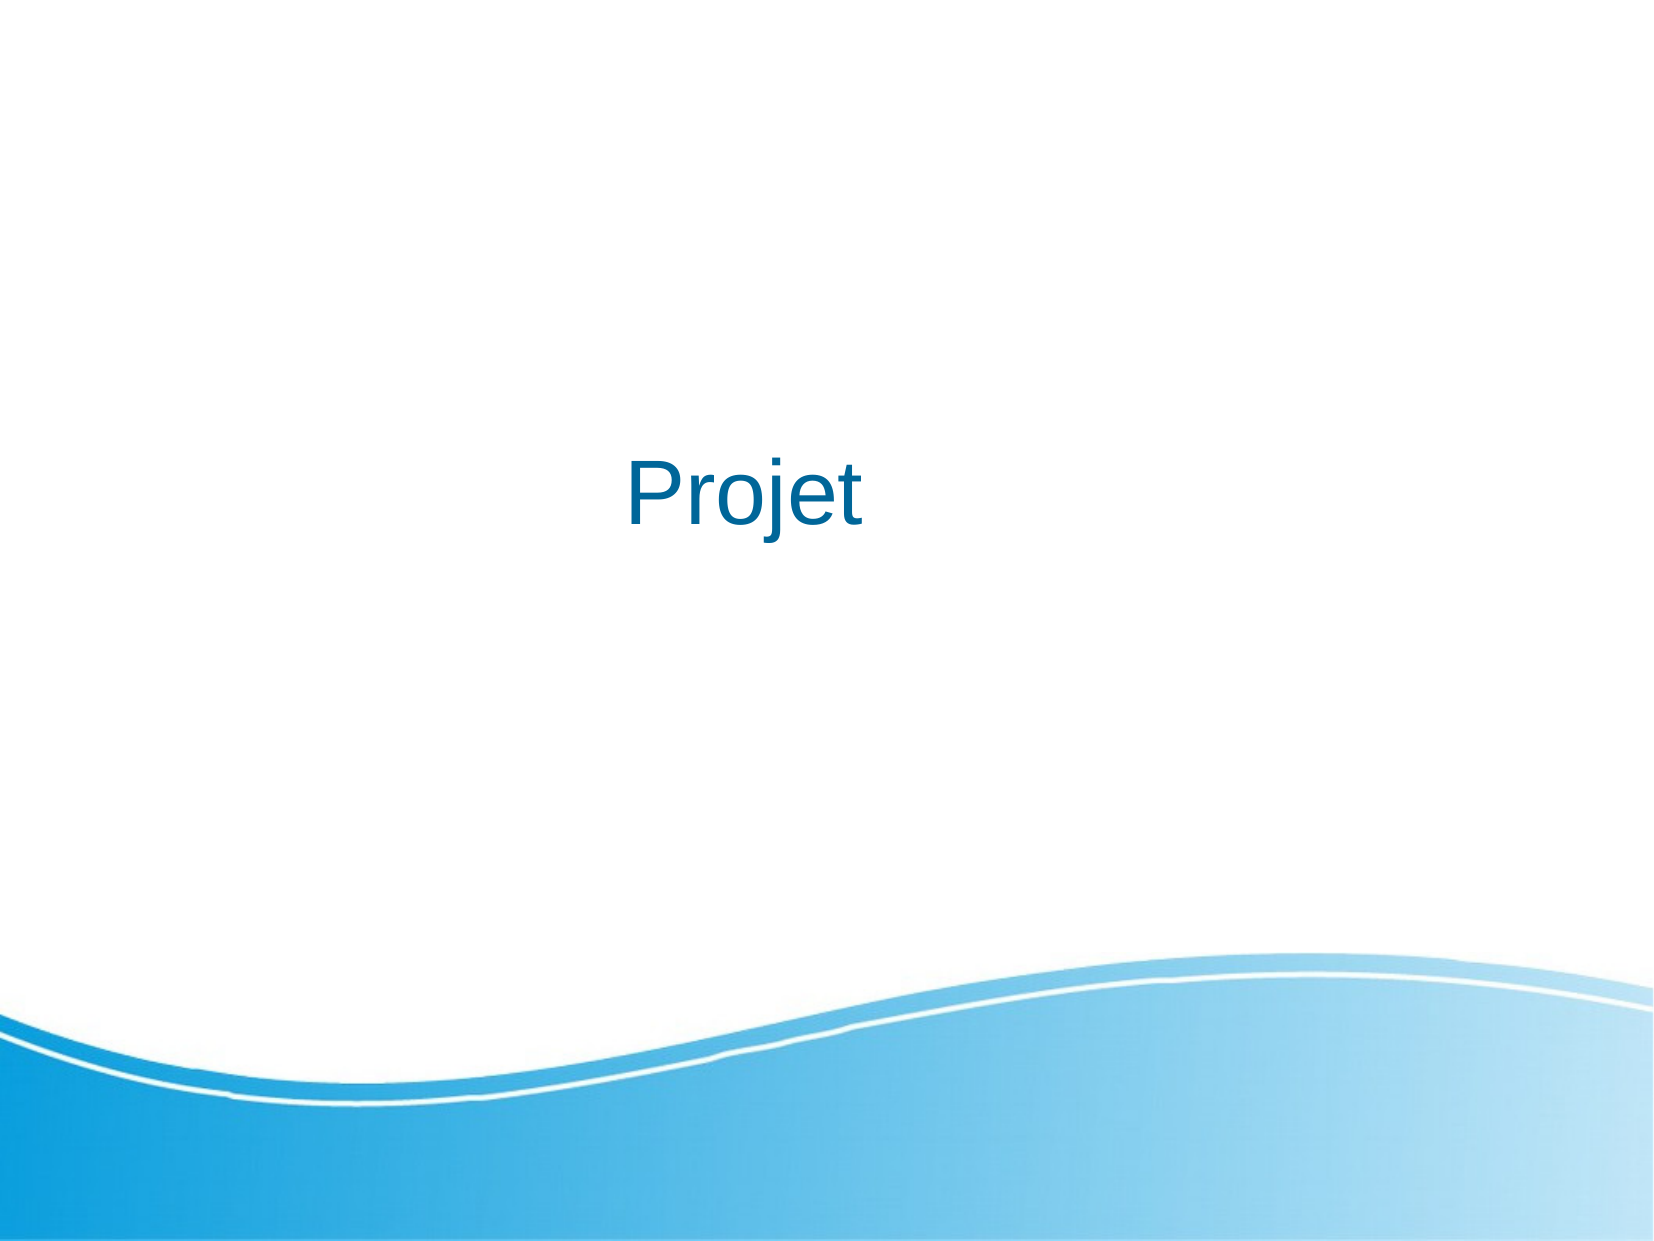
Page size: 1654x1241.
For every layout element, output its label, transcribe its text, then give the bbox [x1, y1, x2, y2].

picture [0, 952, 1654, 1241]
text_box Projet [0, 383, 1489, 591]
picture [85, 1053, 95, 1059]
